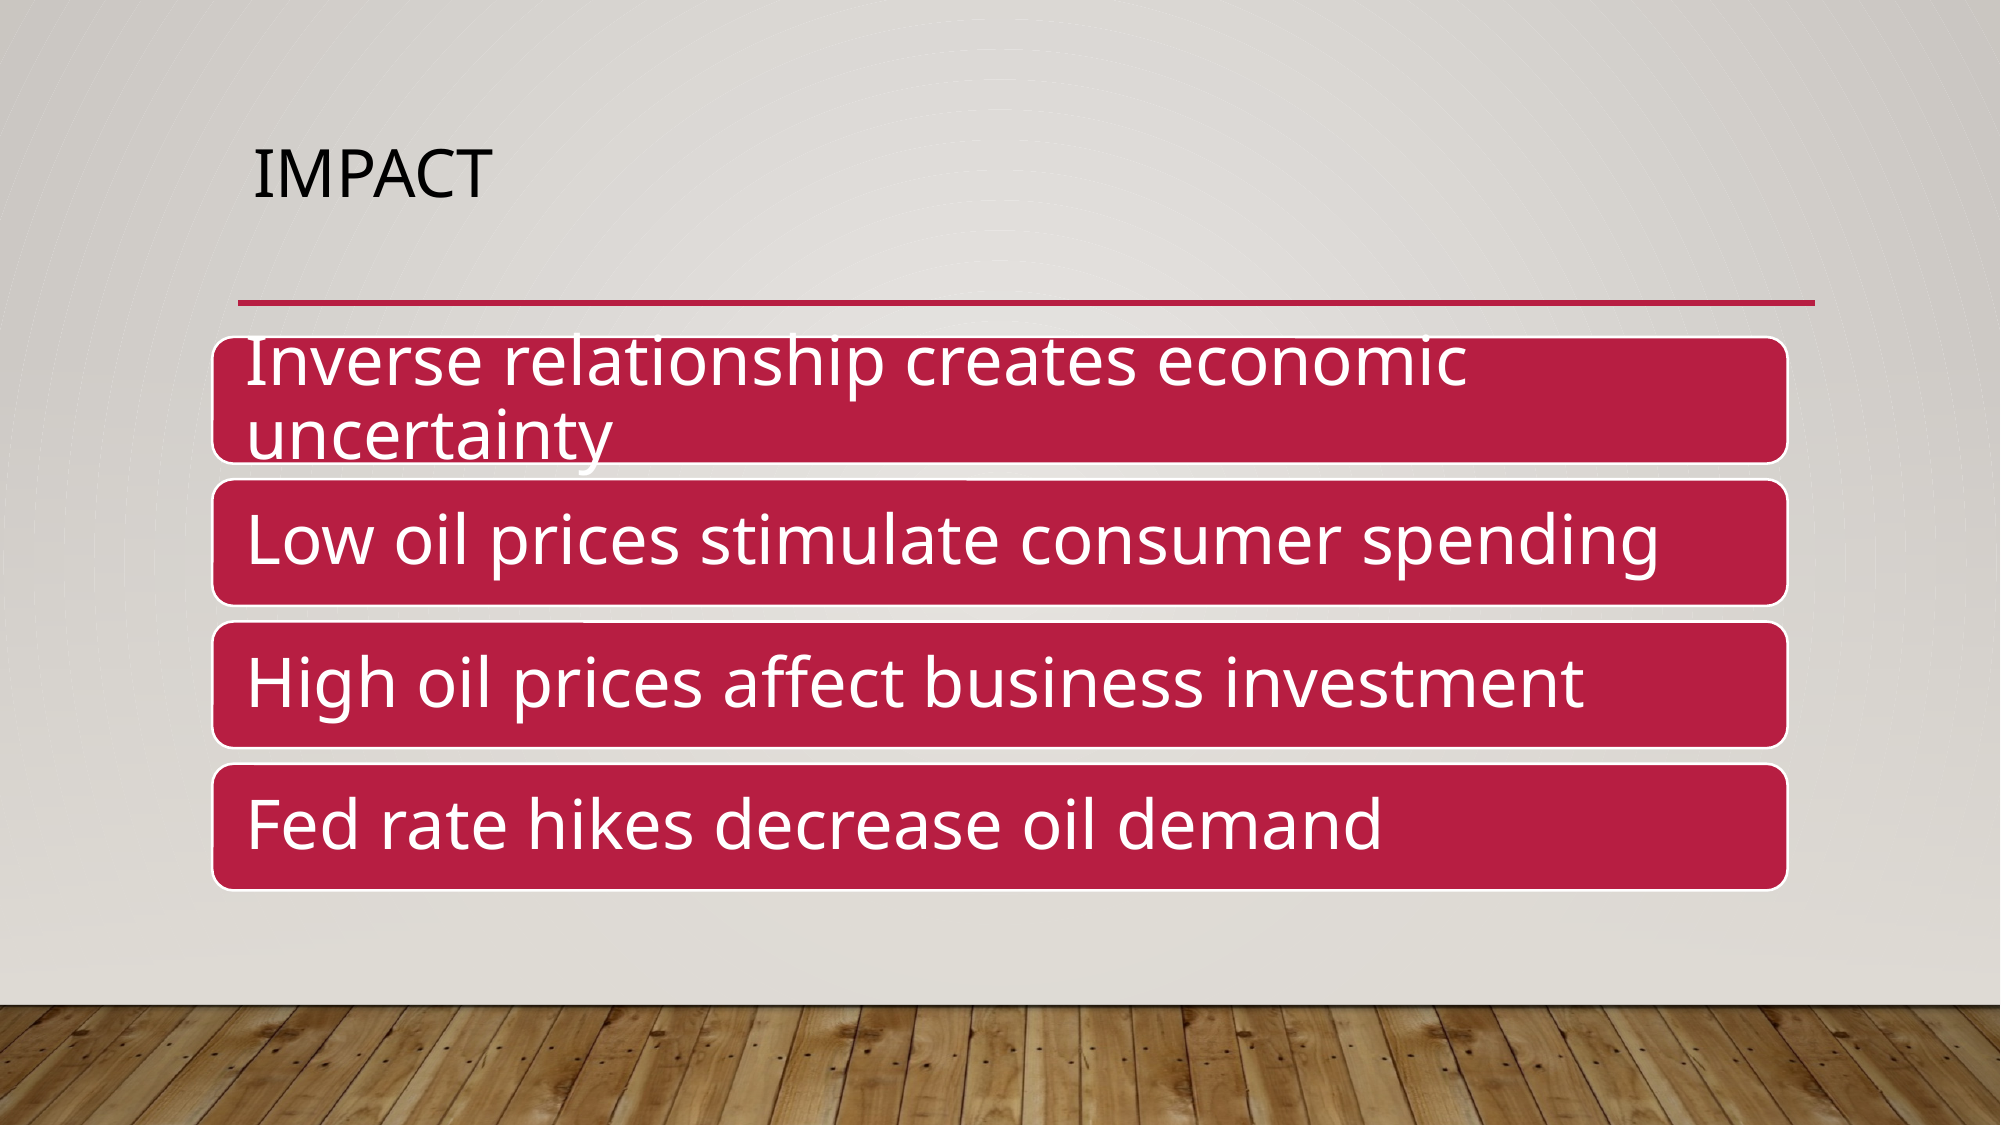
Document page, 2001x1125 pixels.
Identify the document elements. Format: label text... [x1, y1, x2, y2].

picture [0, 1005, 2000, 1125]
title impact [238, 131, 1814, 305]
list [211, 330, 1788, 897]
